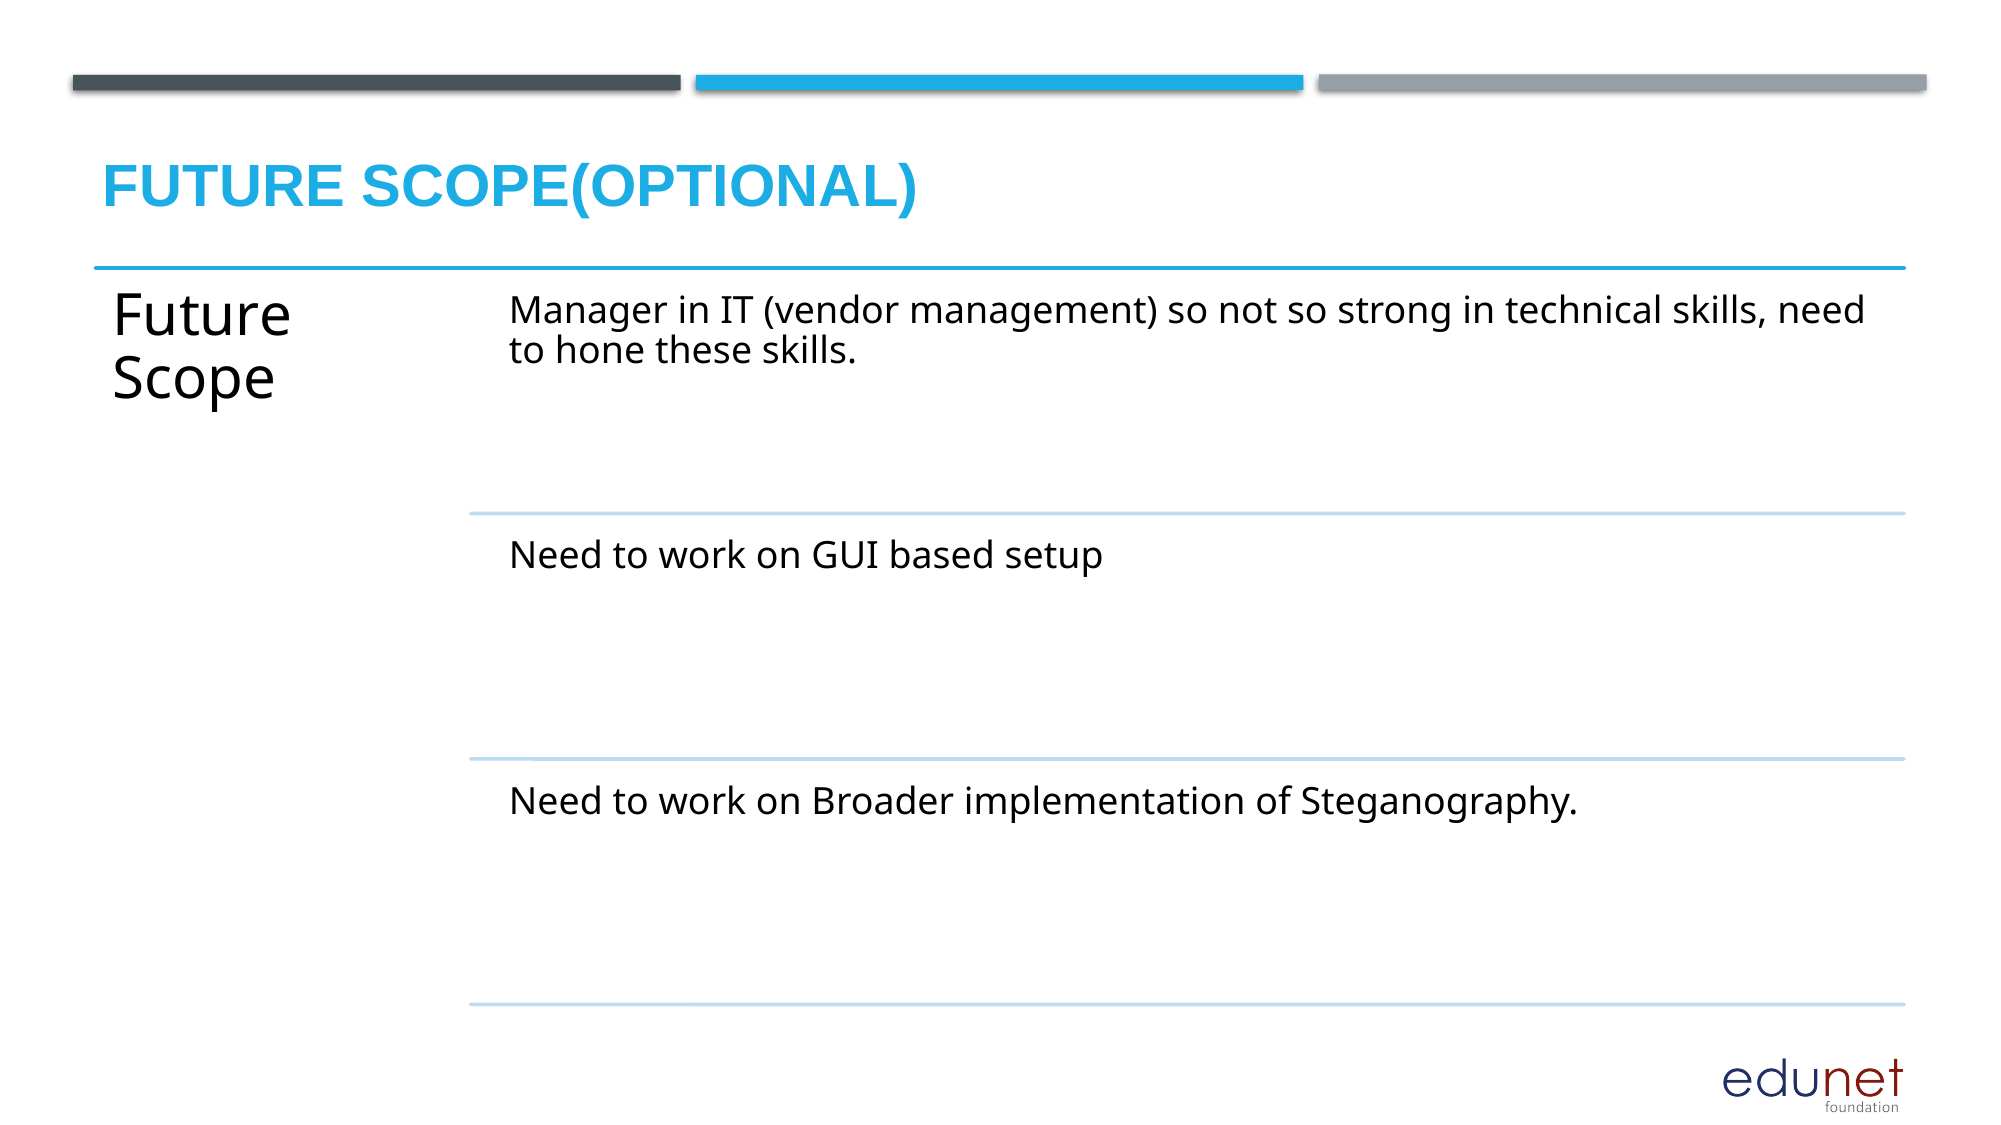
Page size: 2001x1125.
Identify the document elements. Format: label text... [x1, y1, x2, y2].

picture [1719, 1056, 1905, 1116]
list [94, 267, 1906, 1017]
text_box Future scope(optional) [87, 138, 1898, 226]
